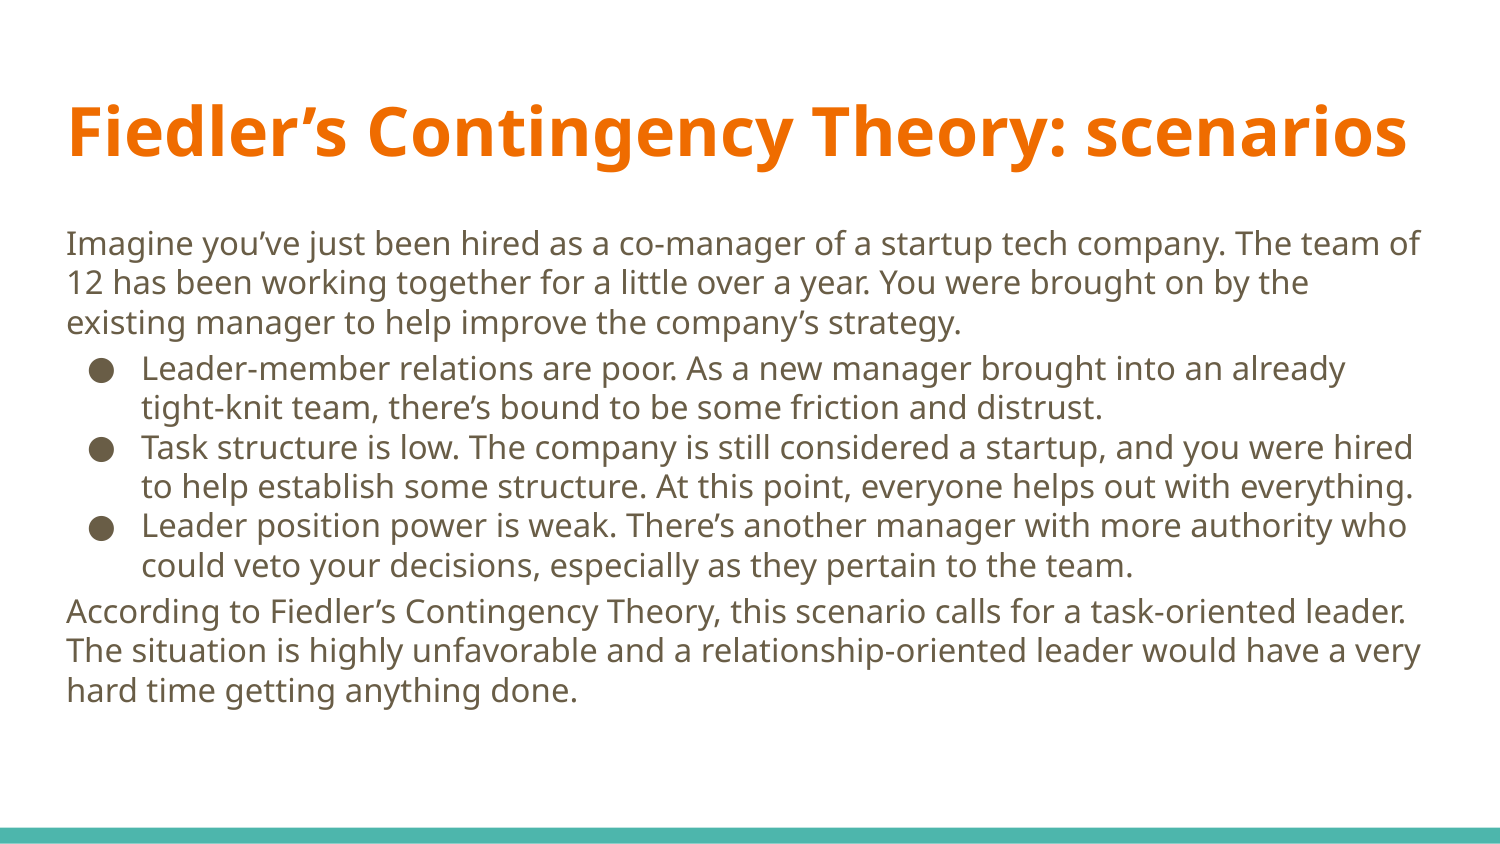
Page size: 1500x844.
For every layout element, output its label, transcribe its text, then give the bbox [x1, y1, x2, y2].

list Imagine you’ve just been hired as a co-manager of a startup tech company. The team of 12 has been working together for a little over a year. You were brought on by the existing manager to help improve the company’s strategy. Leader-member relations are poor. As a new manager brought into an already tight-knit team, there’s bound to be some friction and distrust. Task structure is low. The company is still considered a startup, and you were hired to help establish some structure. At this point, everyone helps out with everything. Leader position power is weak. There’s another manager with more authority who could veto your decisions, especially as they pertain to the team. According to Fiedler’s Contingency Theory, this scenario calls for a task-oriented leader. The situation is highly unfavorable and a relationship-oriented leader would have a very hard time getting anything done. [51, 207, 1449, 750]
title Fiedler’s Contingency Theory: scenarios [51, 72, 1449, 189]
